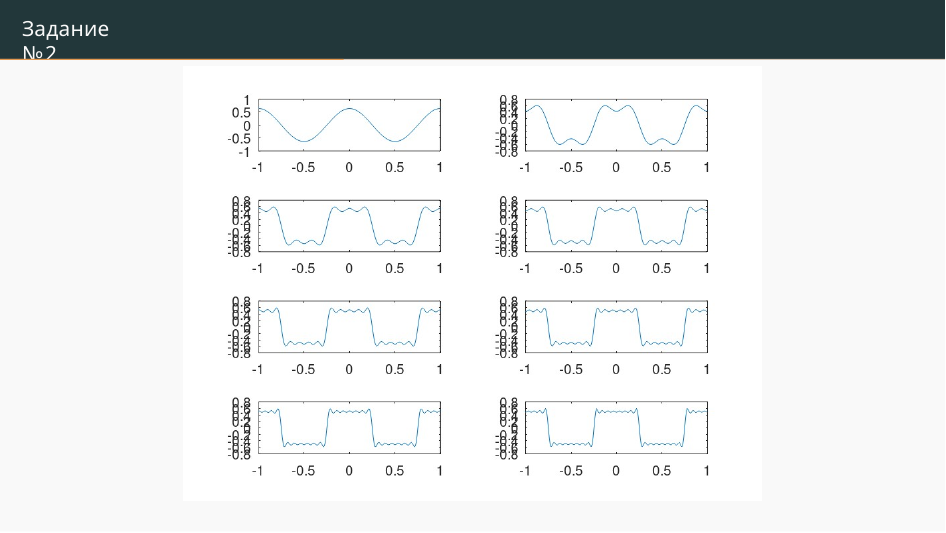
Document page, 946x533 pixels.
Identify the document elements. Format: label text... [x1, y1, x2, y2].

text_box Задание №2 [20, 13, 146, 57]
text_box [0, 58, 946, 501]
